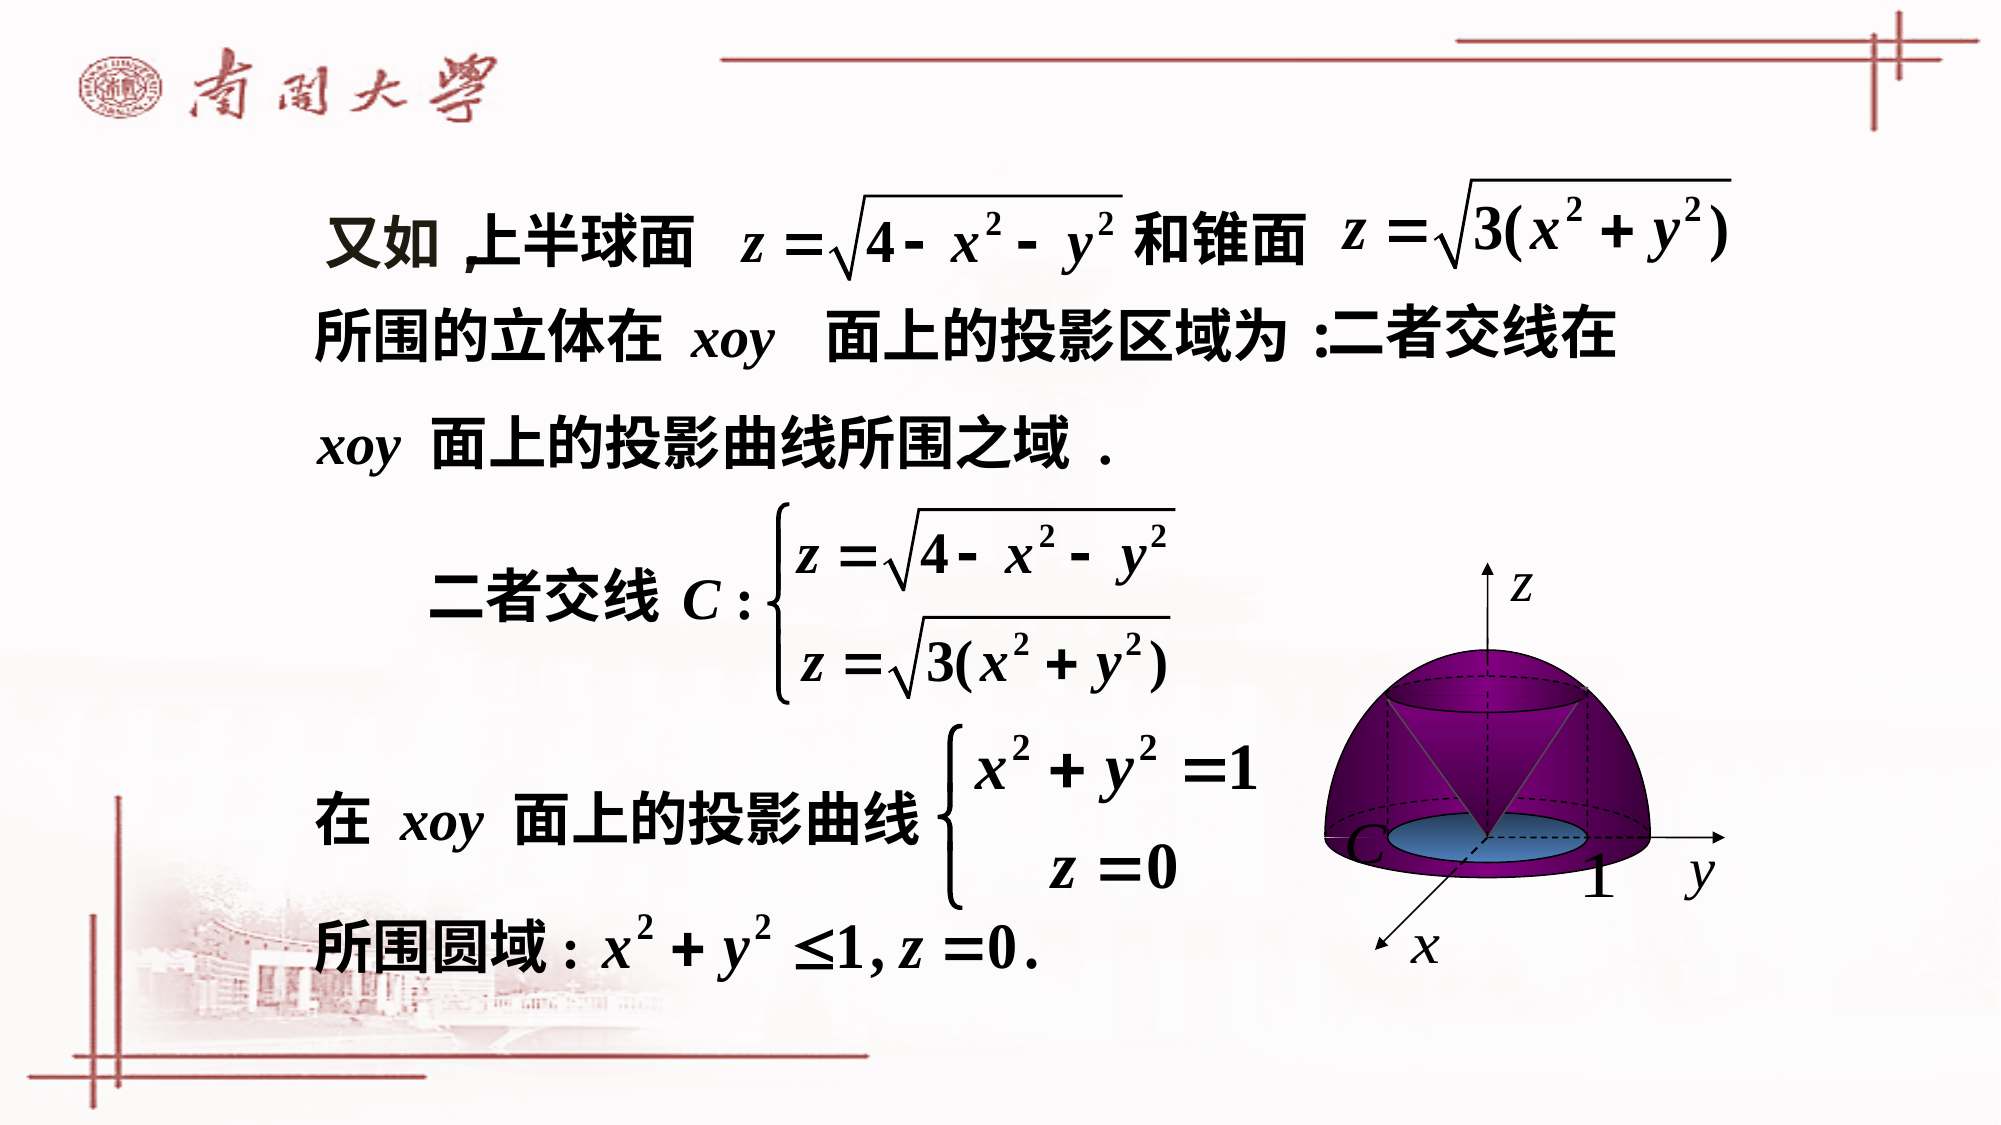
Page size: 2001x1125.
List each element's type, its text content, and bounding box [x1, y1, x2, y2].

text_box 所围的立体在 xoy 面上的投影区域为: [299, 299, 1350, 378]
text_box 二者交线在 [1312, 287, 1634, 373]
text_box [1324, 562, 1726, 976]
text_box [1387, 845, 1588, 876]
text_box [1332, 164, 1743, 283]
title 又如, [309, 190, 535, 291]
text_box 二者交线 [412, 552, 669, 637]
text_box 上半球面 [449, 196, 727, 282]
text_box 所围圆域: [299, 902, 583, 988]
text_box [588, 897, 1051, 996]
text_box xoy 面上的投影曲线所围之域 . [302, 398, 1128, 484]
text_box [1337, 810, 1382, 876]
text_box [1385, 675, 1588, 838]
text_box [1591, 687, 1651, 876]
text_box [923, 713, 1271, 923]
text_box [675, 491, 1190, 718]
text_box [1574, 837, 1617, 905]
text_box 在 xoy 面上的投影曲线 [300, 774, 918, 860]
text_box 和锥面 [1138, 194, 1327, 280]
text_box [732, 181, 1134, 294]
